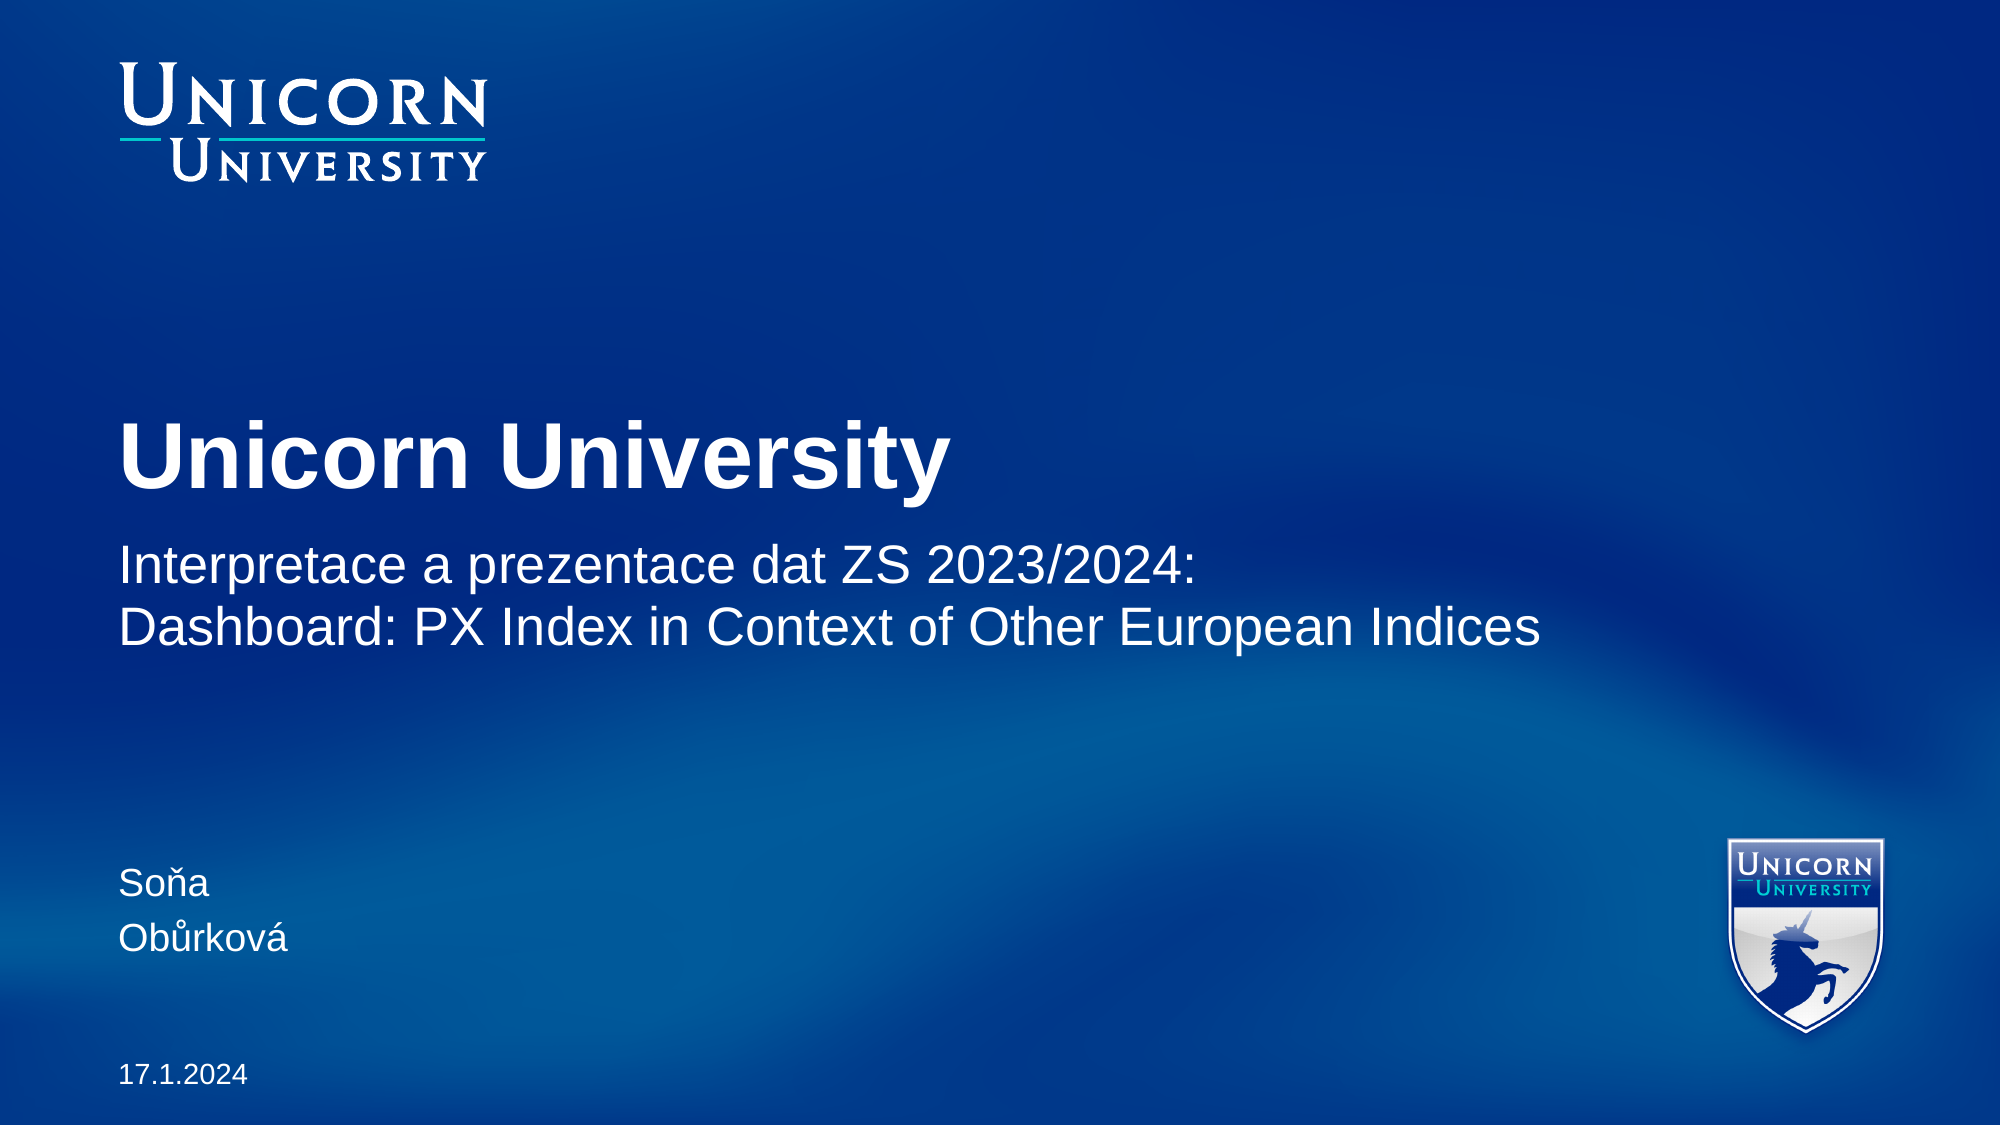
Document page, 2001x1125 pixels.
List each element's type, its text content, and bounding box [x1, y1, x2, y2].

text_box Soňa [118, 857, 718, 912]
picture [0, 0, 2000, 1125]
text_box 17.1.2024 [118, 1042, 568, 1103]
text_box Unicorn University [118, 322, 1882, 515]
text_box Interpretace a prezentace dat ZS 2023/2024: Dashboard: PX Index in Context of Other European Indices [118, 531, 1882, 732]
text_box Obůrková [118, 912, 718, 968]
